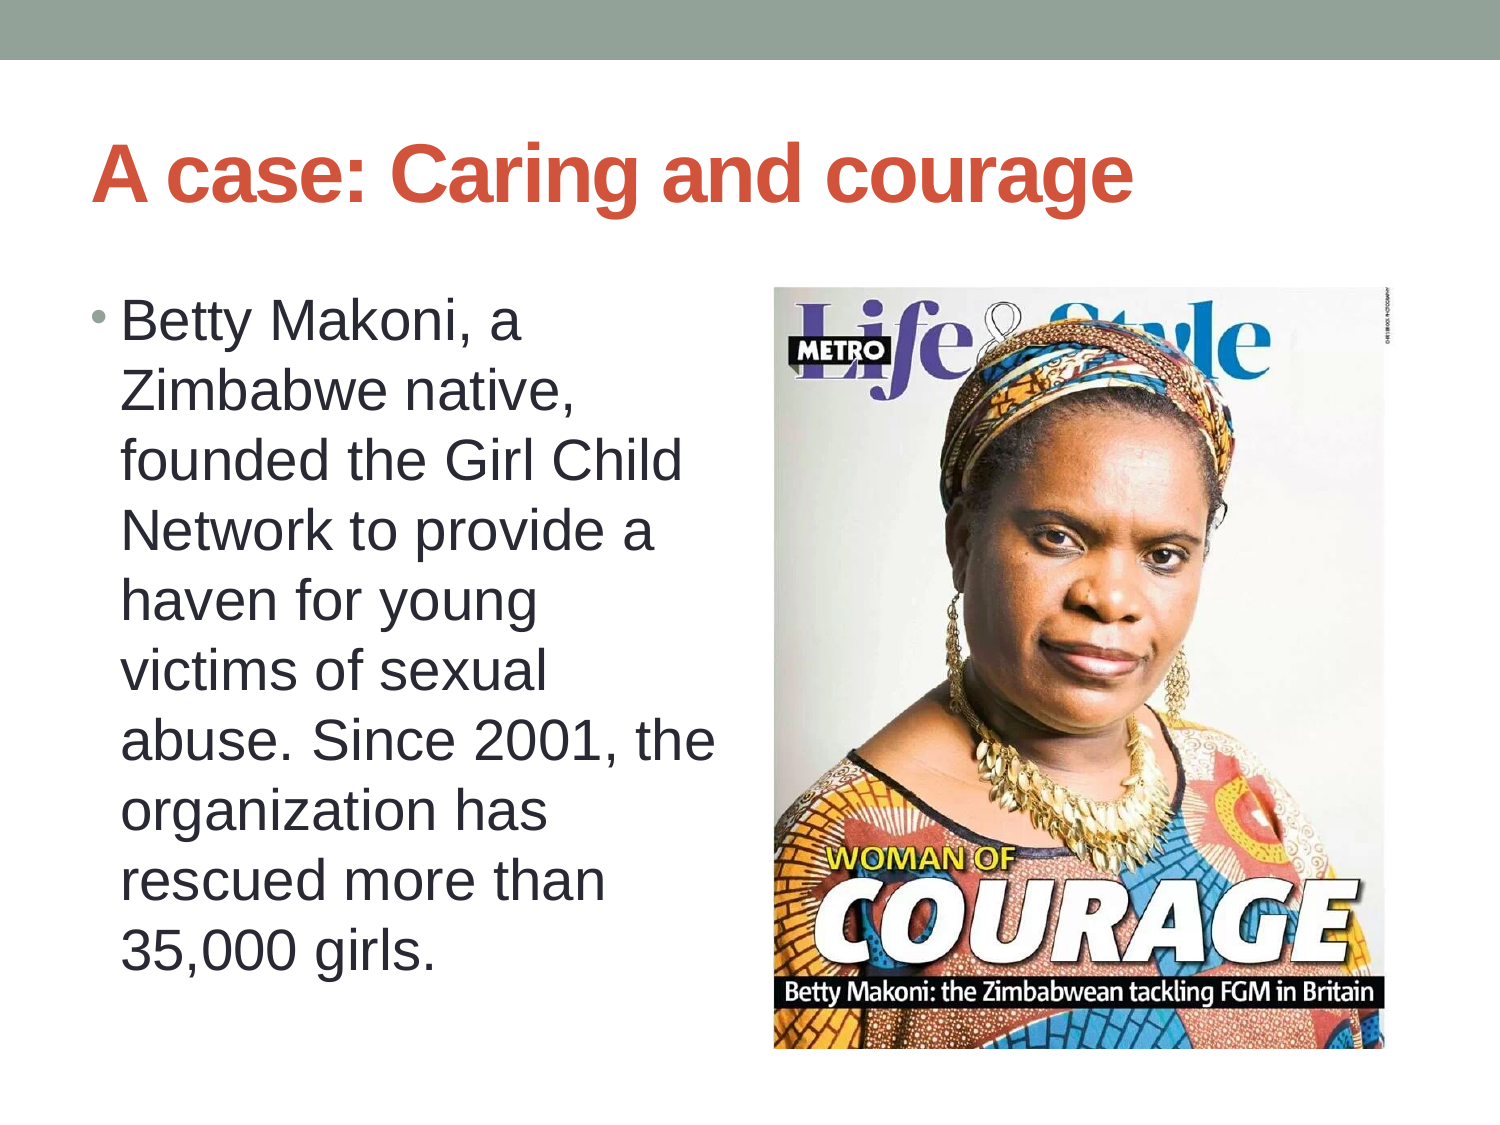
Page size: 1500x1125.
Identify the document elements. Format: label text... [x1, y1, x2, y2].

title A case: Caring and courage [75, 87, 1425, 250]
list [773, 274, 1404, 1049]
list Betty Makoni, a Zimbabwe native, founded the Girl Child Network to provide a haven for young victims of sexual abuse. Since 2001, the organization has rescued more than 35,000 girls. [75, 274, 738, 1049]
